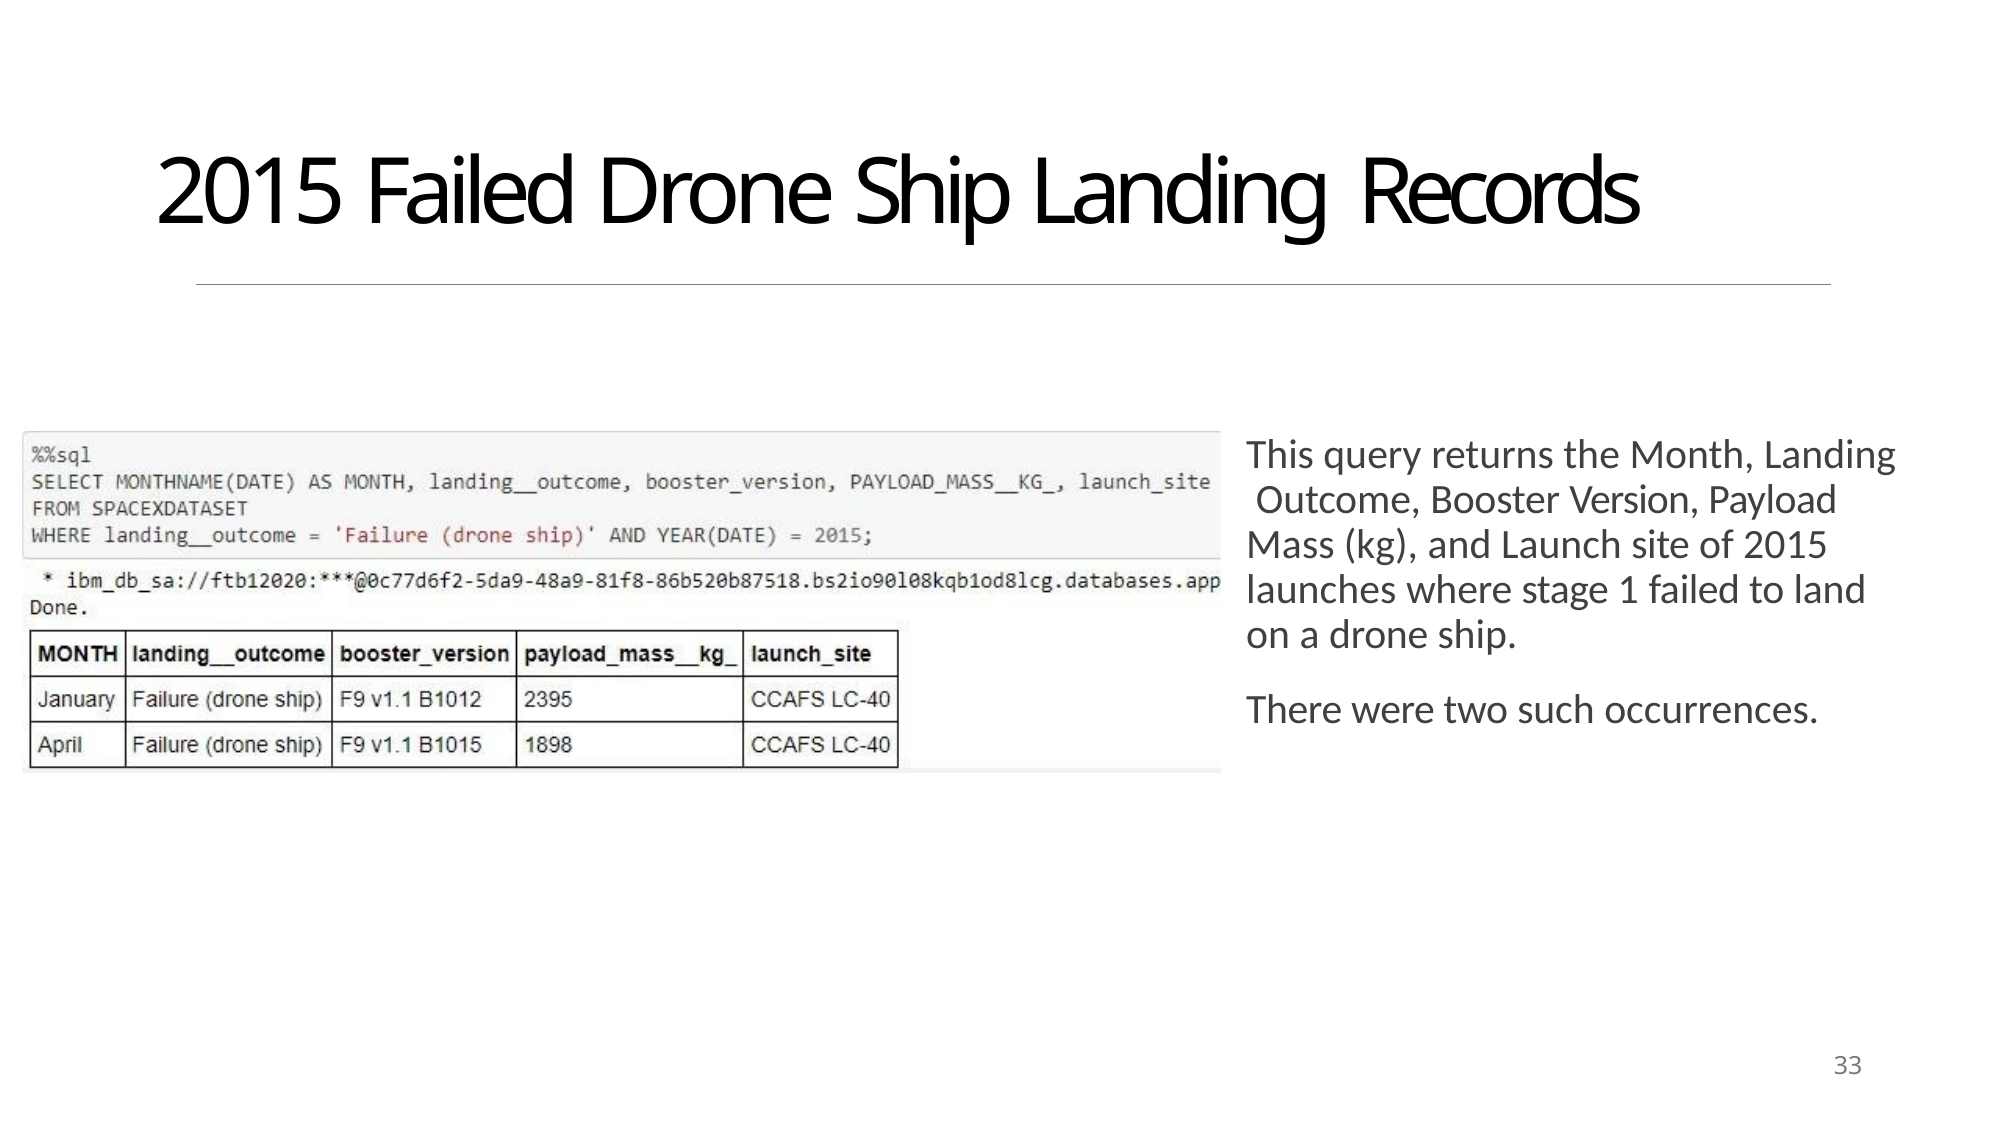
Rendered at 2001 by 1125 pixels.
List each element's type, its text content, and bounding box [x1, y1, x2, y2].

slide_number 33 [1412, 746, 1863, 1125]
text_box [22, 431, 1221, 773]
text_box This query returns the Month, Landing Outcome, Booster Version, Payload Mass (kg), and Launch site of 2015 launches where stage 1 failed to land on a drone ship. There were two such occurrences. [1244, 425, 1898, 733]
title 2015 Failed Drone Ship Landing Records [153, 90, 1693, 281]
